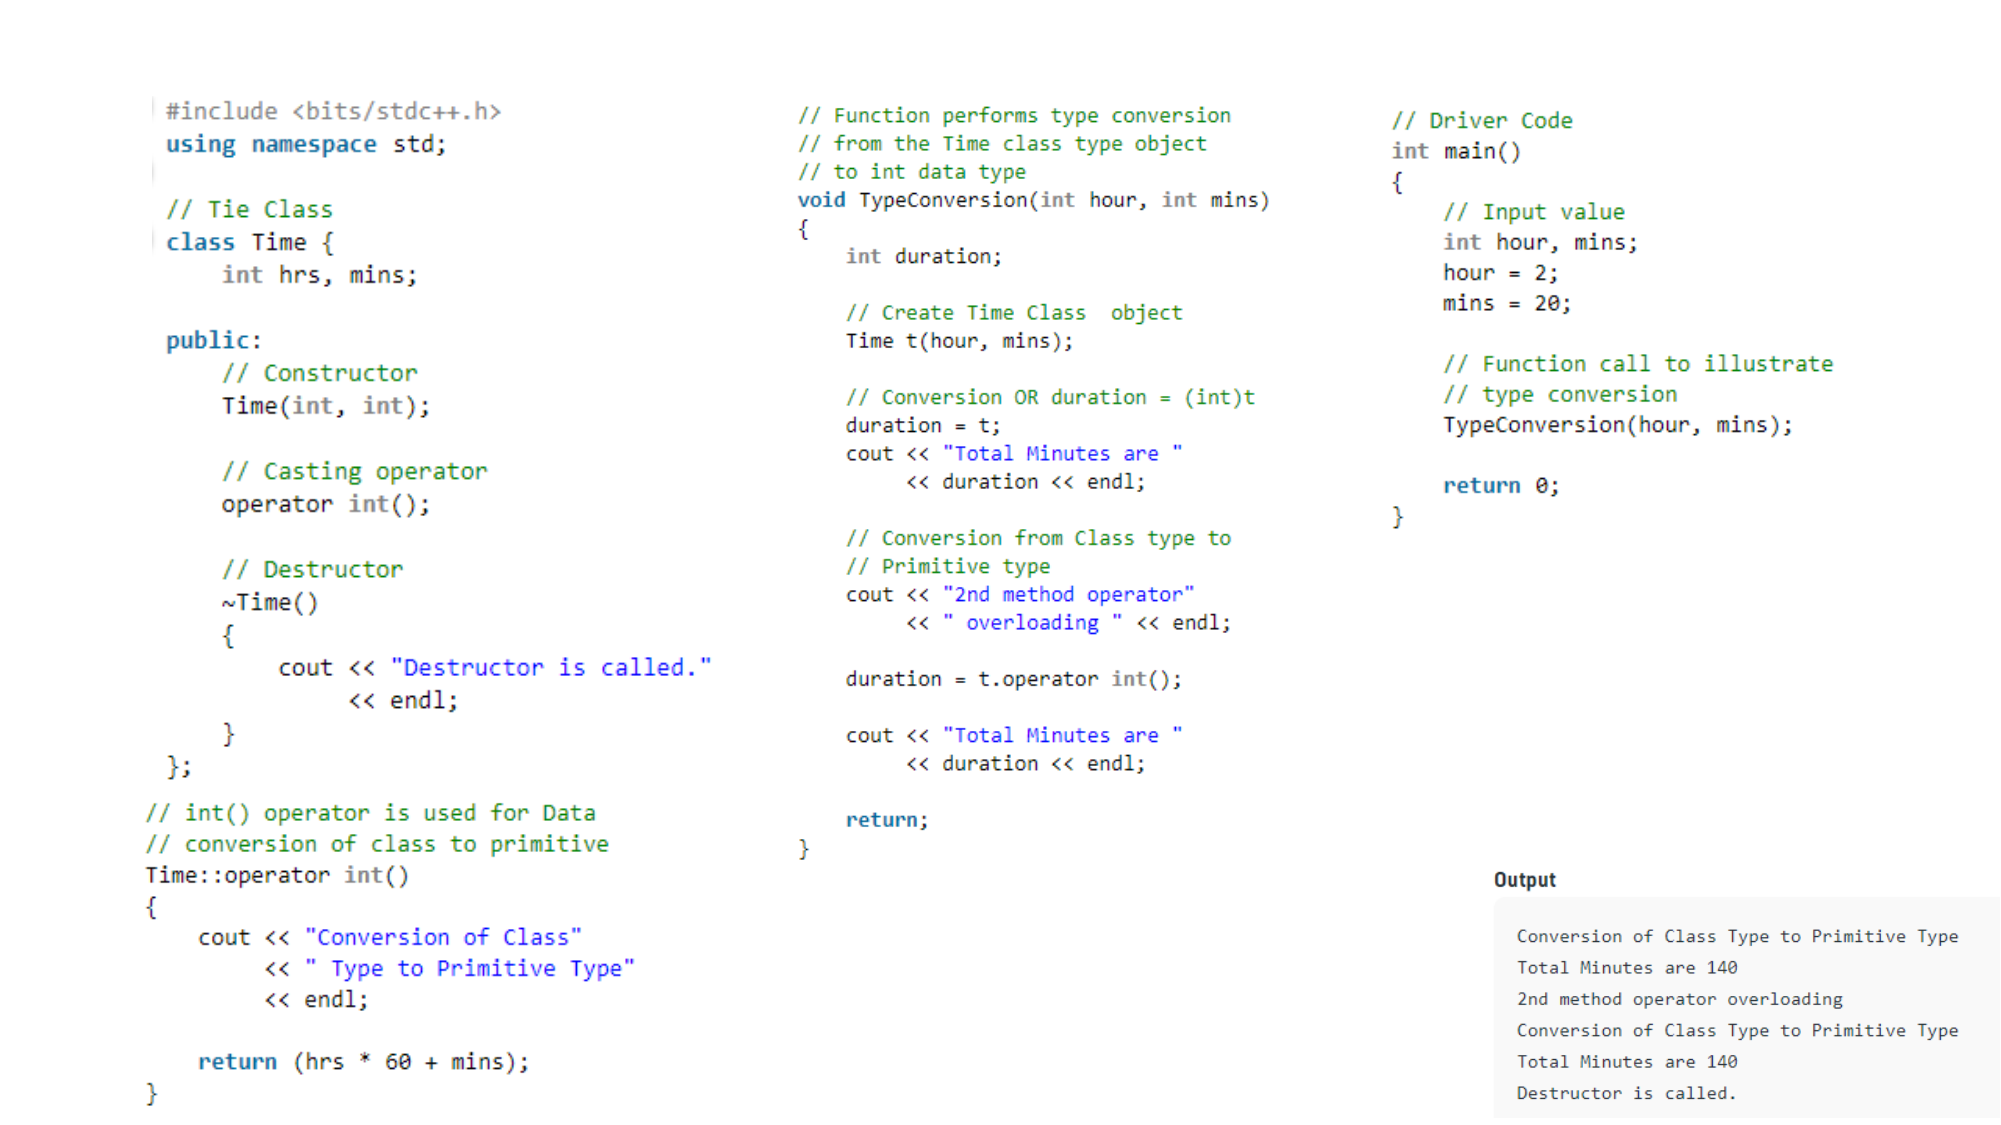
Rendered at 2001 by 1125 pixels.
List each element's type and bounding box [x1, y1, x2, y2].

list [137, 795, 693, 1118]
picture [152, 96, 783, 796]
picture [1380, 98, 1873, 549]
picture [1479, 867, 2000, 1118]
picture [792, 96, 1311, 874]
